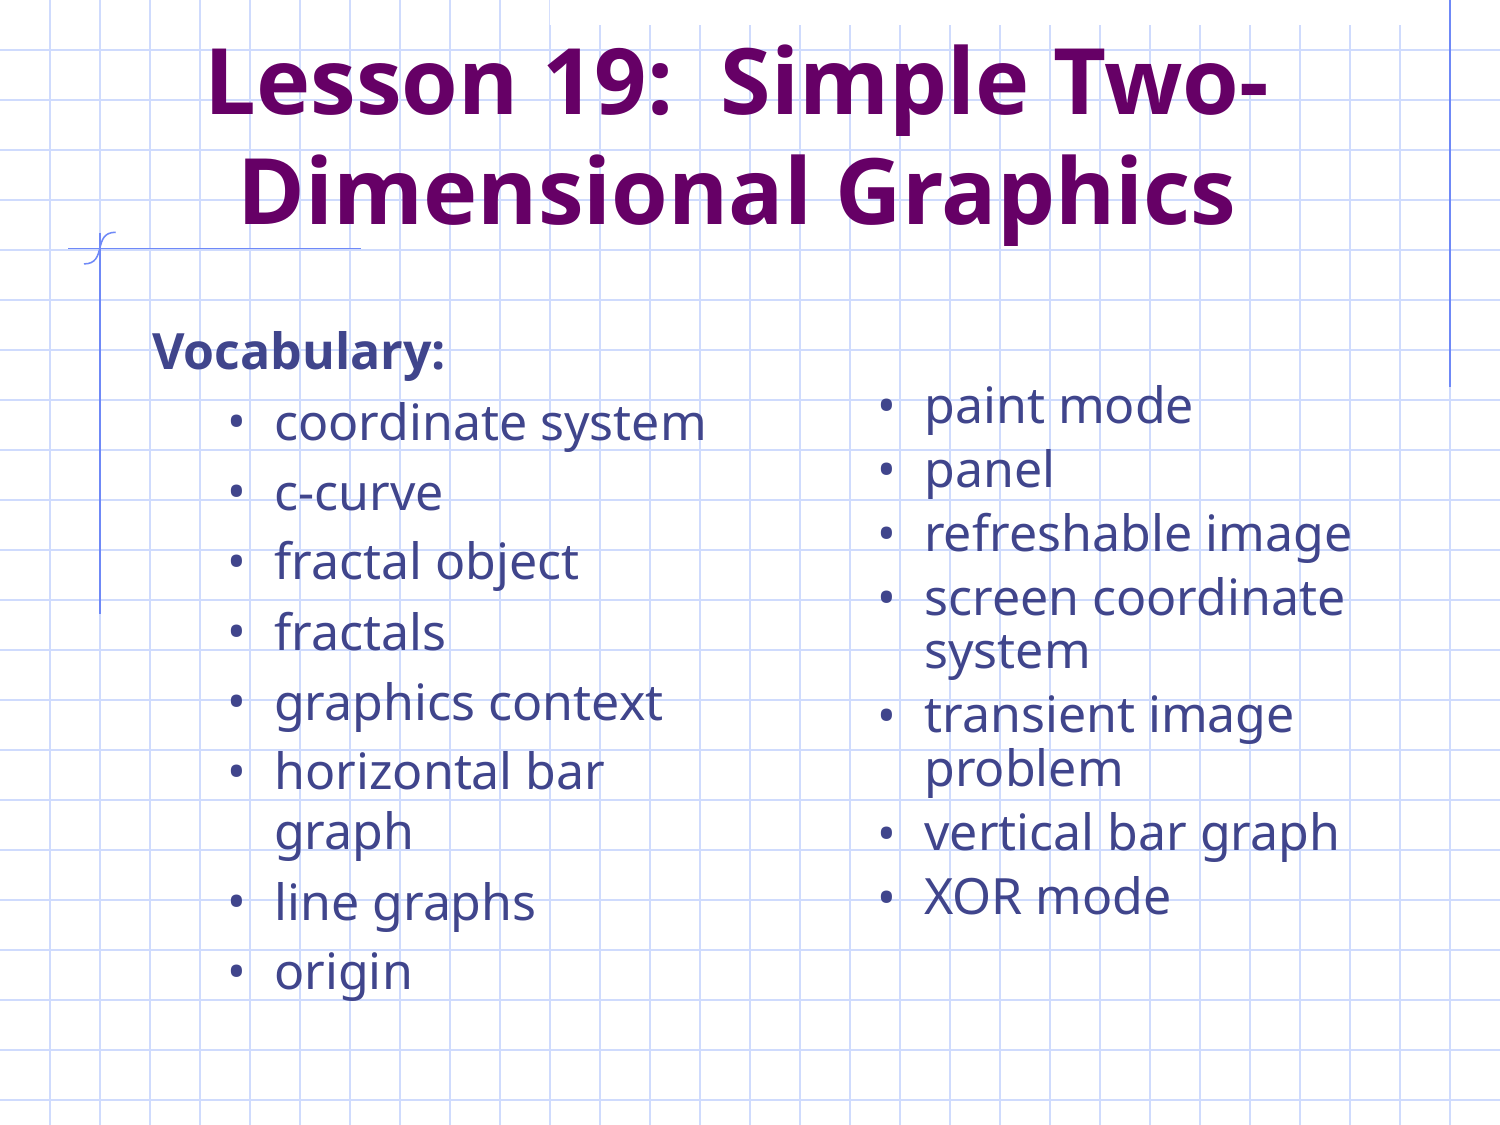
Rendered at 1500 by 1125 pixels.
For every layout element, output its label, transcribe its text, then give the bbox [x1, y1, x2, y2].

list paint mode panel refreshable image screen coordinate system transient image problem vertical bar graph XOR mode [787, 312, 1413, 988]
list Vocabulary: coordinate system c-curve fractal object fractals graphics context horizontal bar graph line graphs origin [137, 312, 763, 988]
title Lesson 19: Simple Two-Dimensional Graphics [99, 62, 1375, 250]
